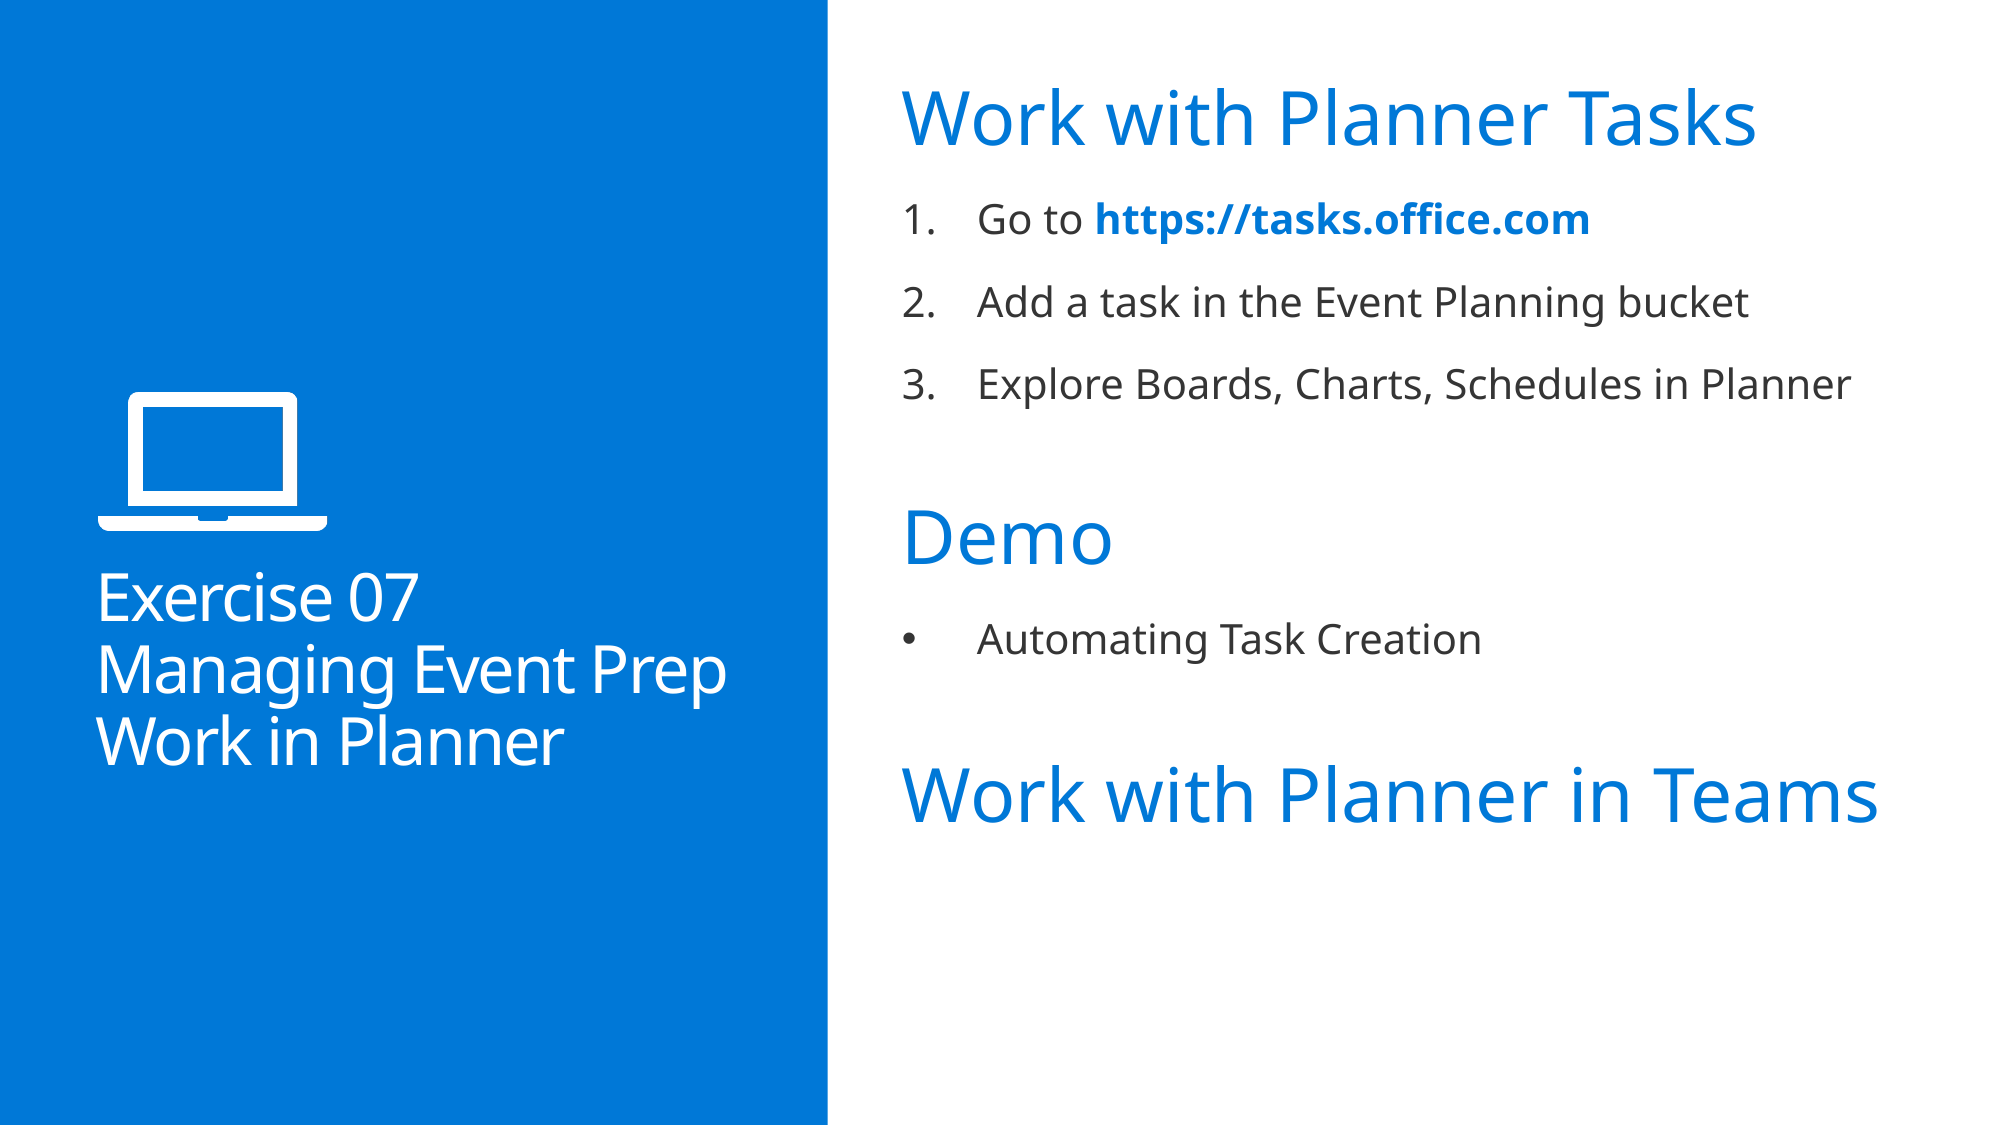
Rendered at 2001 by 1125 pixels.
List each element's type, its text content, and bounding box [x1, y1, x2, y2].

picture [93, 342, 332, 581]
text_box Exercise 07 Managing Event Prep Work in Planner [71, 549, 830, 697]
text_box Work with Planner Tasks Go to https://tasks.office.com Add a task in the Event Planning bucket Explore Boards, Charts, Schedules in Planner Demo Automating Task Creation Work with Planner in Teams [871, 56, 2000, 946]
